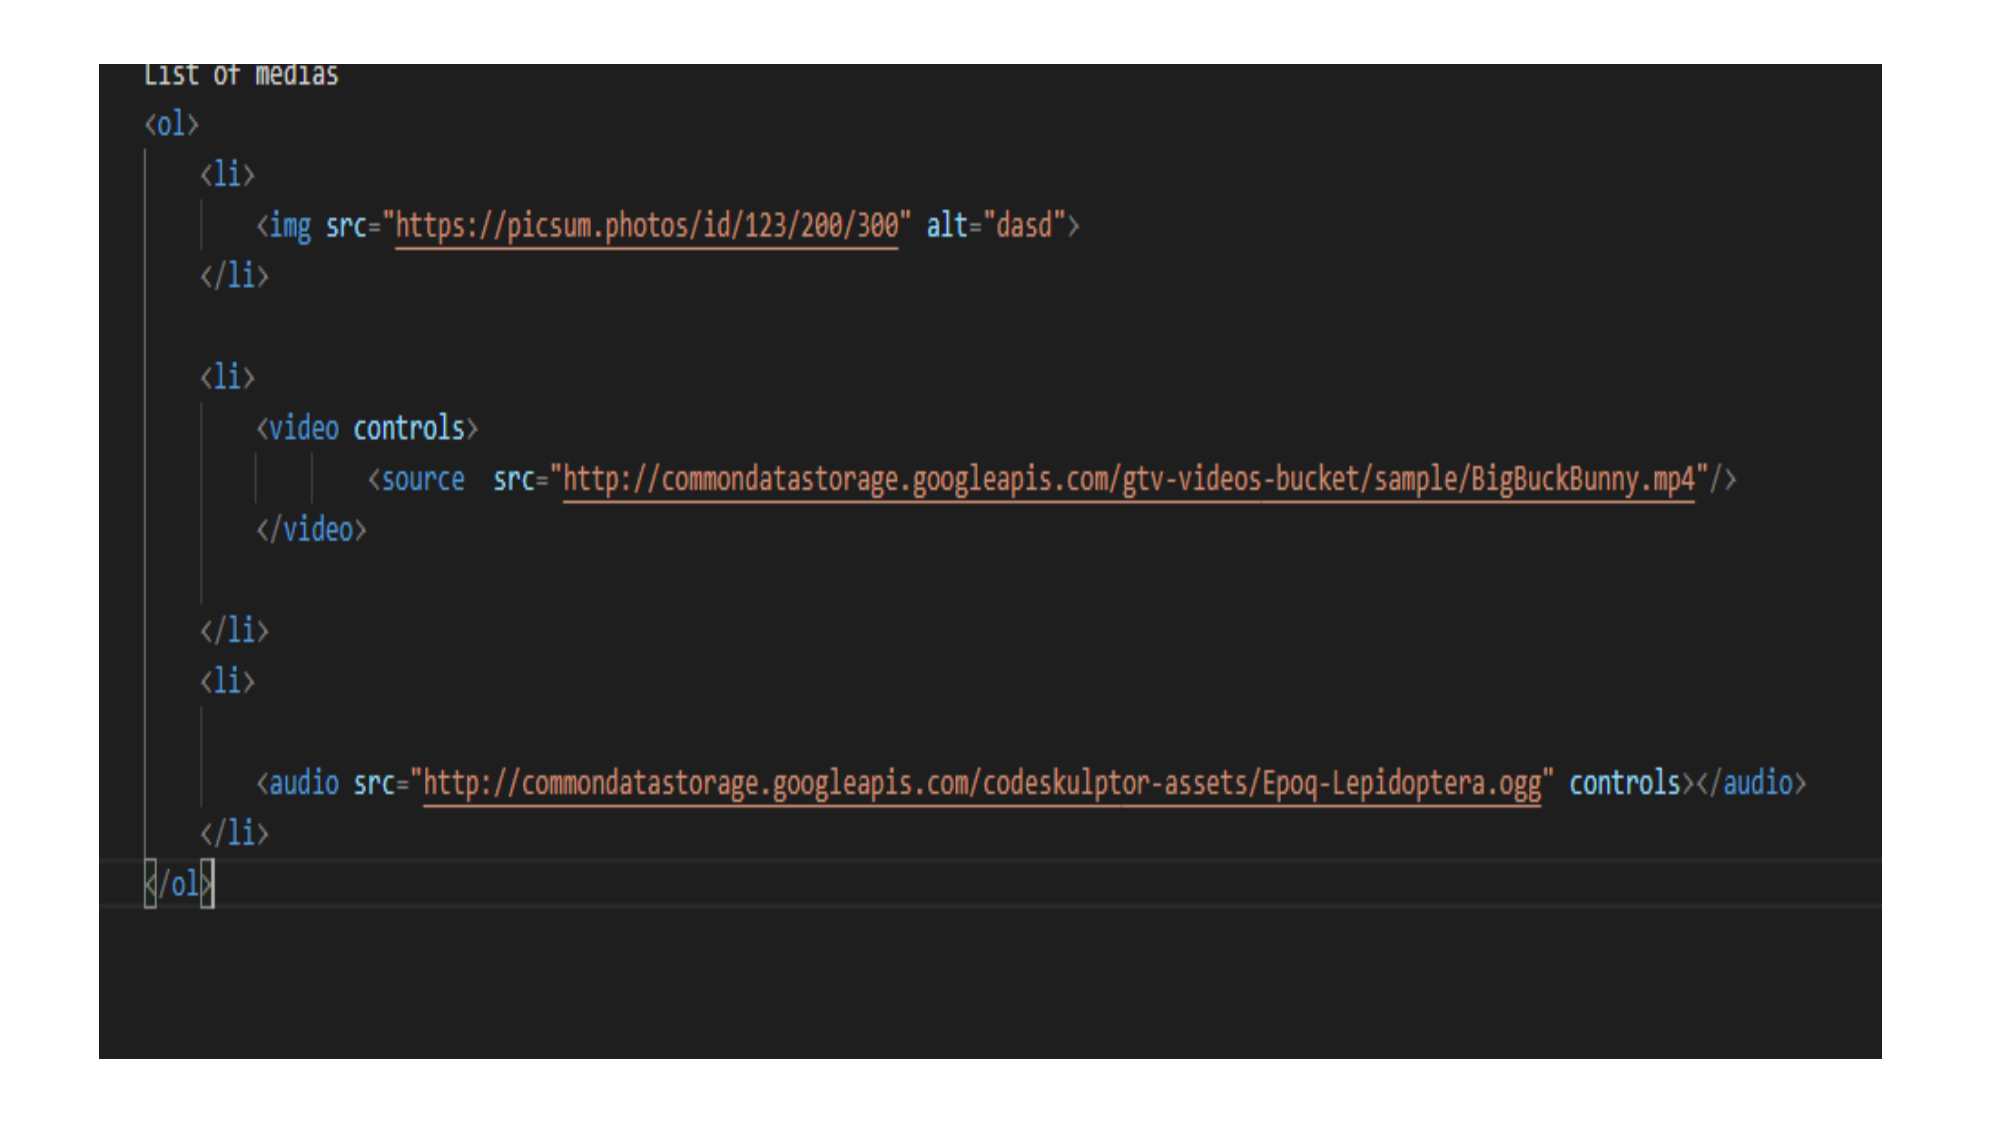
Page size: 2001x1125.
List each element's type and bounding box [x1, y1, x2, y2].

list [99, 64, 1882, 1059]
